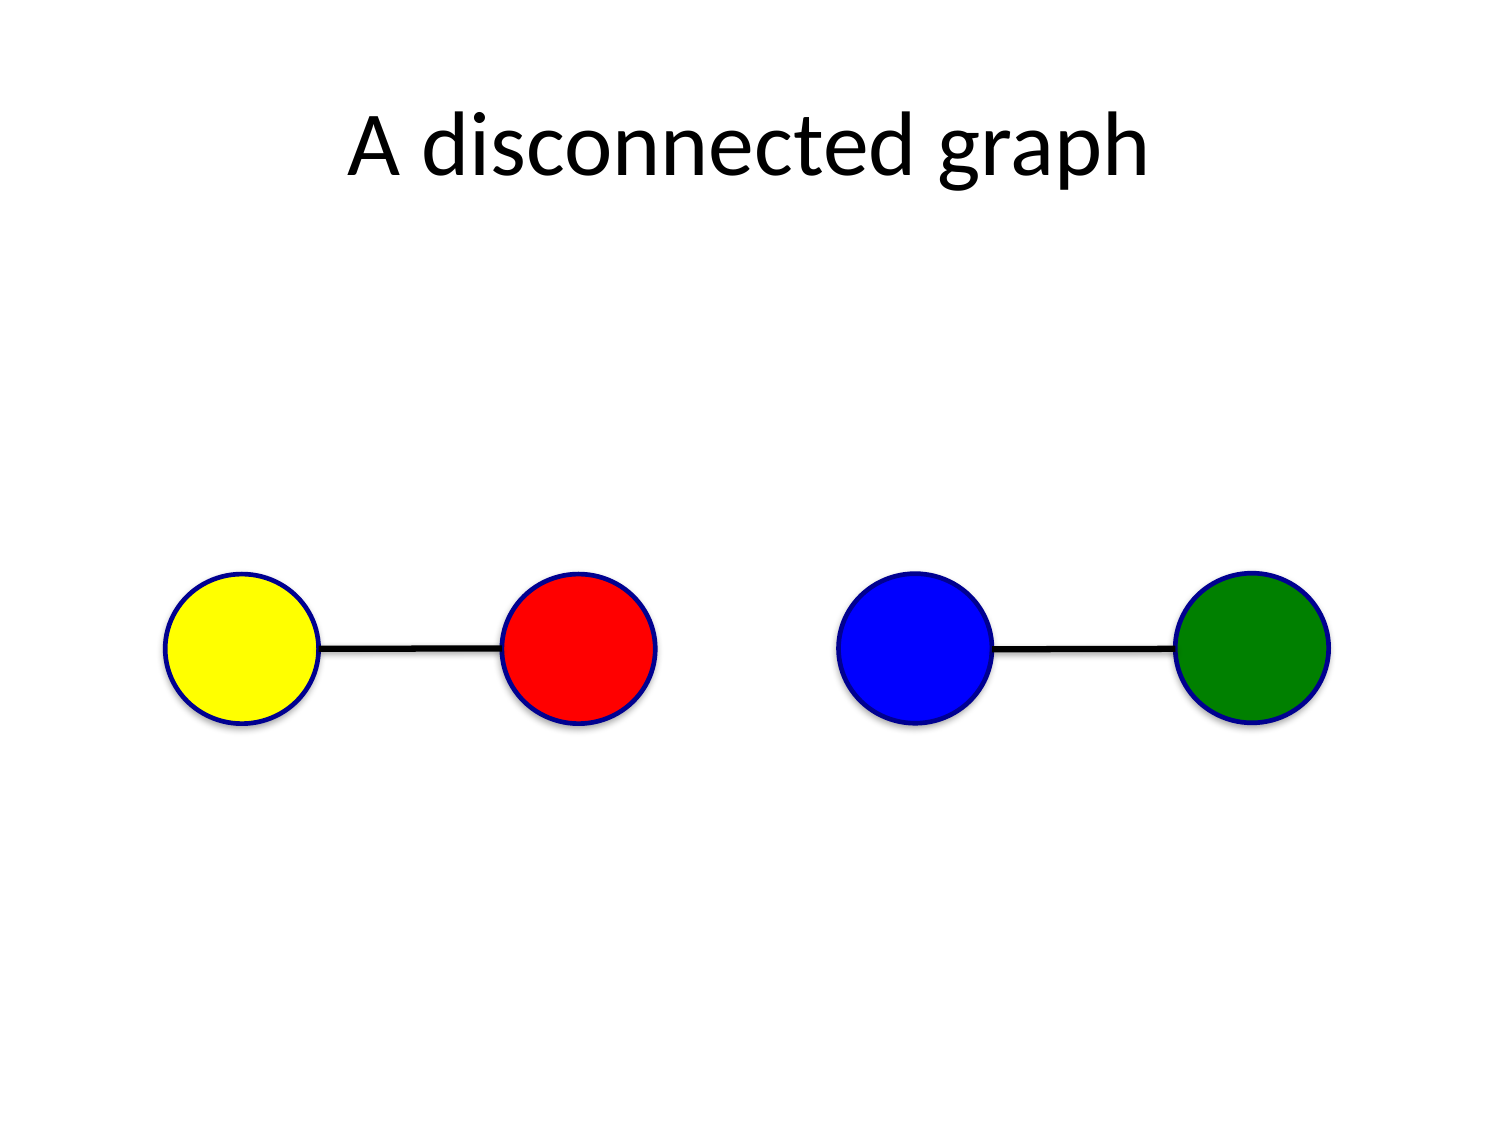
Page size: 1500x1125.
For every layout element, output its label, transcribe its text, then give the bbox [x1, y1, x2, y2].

text_box [501, 573, 657, 725]
text_box [837, 572, 993, 725]
text_box [1174, 572, 1330, 724]
text_box [164, 573, 320, 725]
title A disconnected graph [75, 45, 1425, 233]
